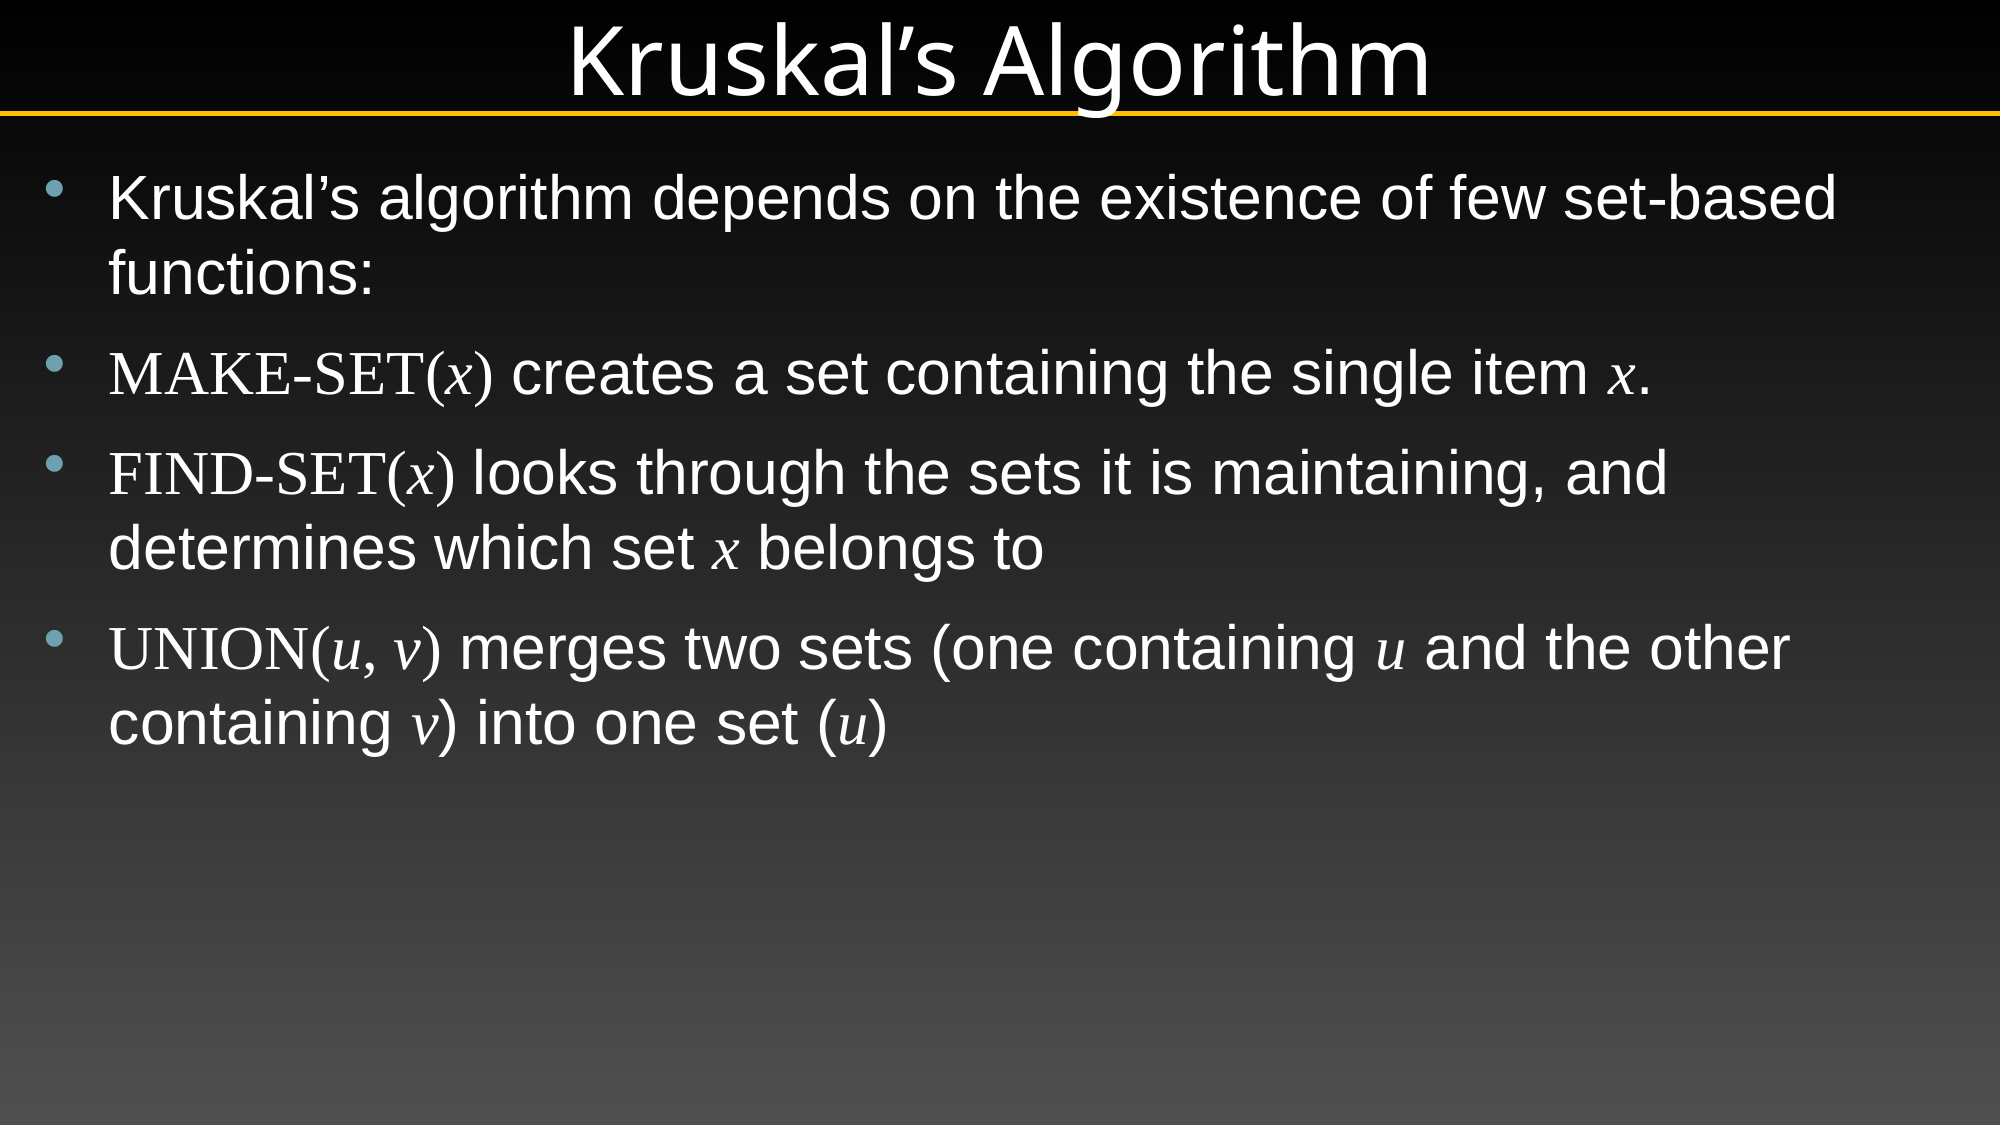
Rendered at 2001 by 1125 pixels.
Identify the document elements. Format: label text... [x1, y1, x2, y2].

list Kruskal’s algorithm depends on the existence of few set-based functions: Make-Set(x) creates a set containing the single item x. Find-Set(x) looks through the sets it is maintaining, and determines which set x belongs to Union(u, v) merges two sets (one containing u and the other containing v) into one set (u) [24, 149, 1976, 1069]
title Kruskal’s Algorithm [0, 0, 2000, 114]
